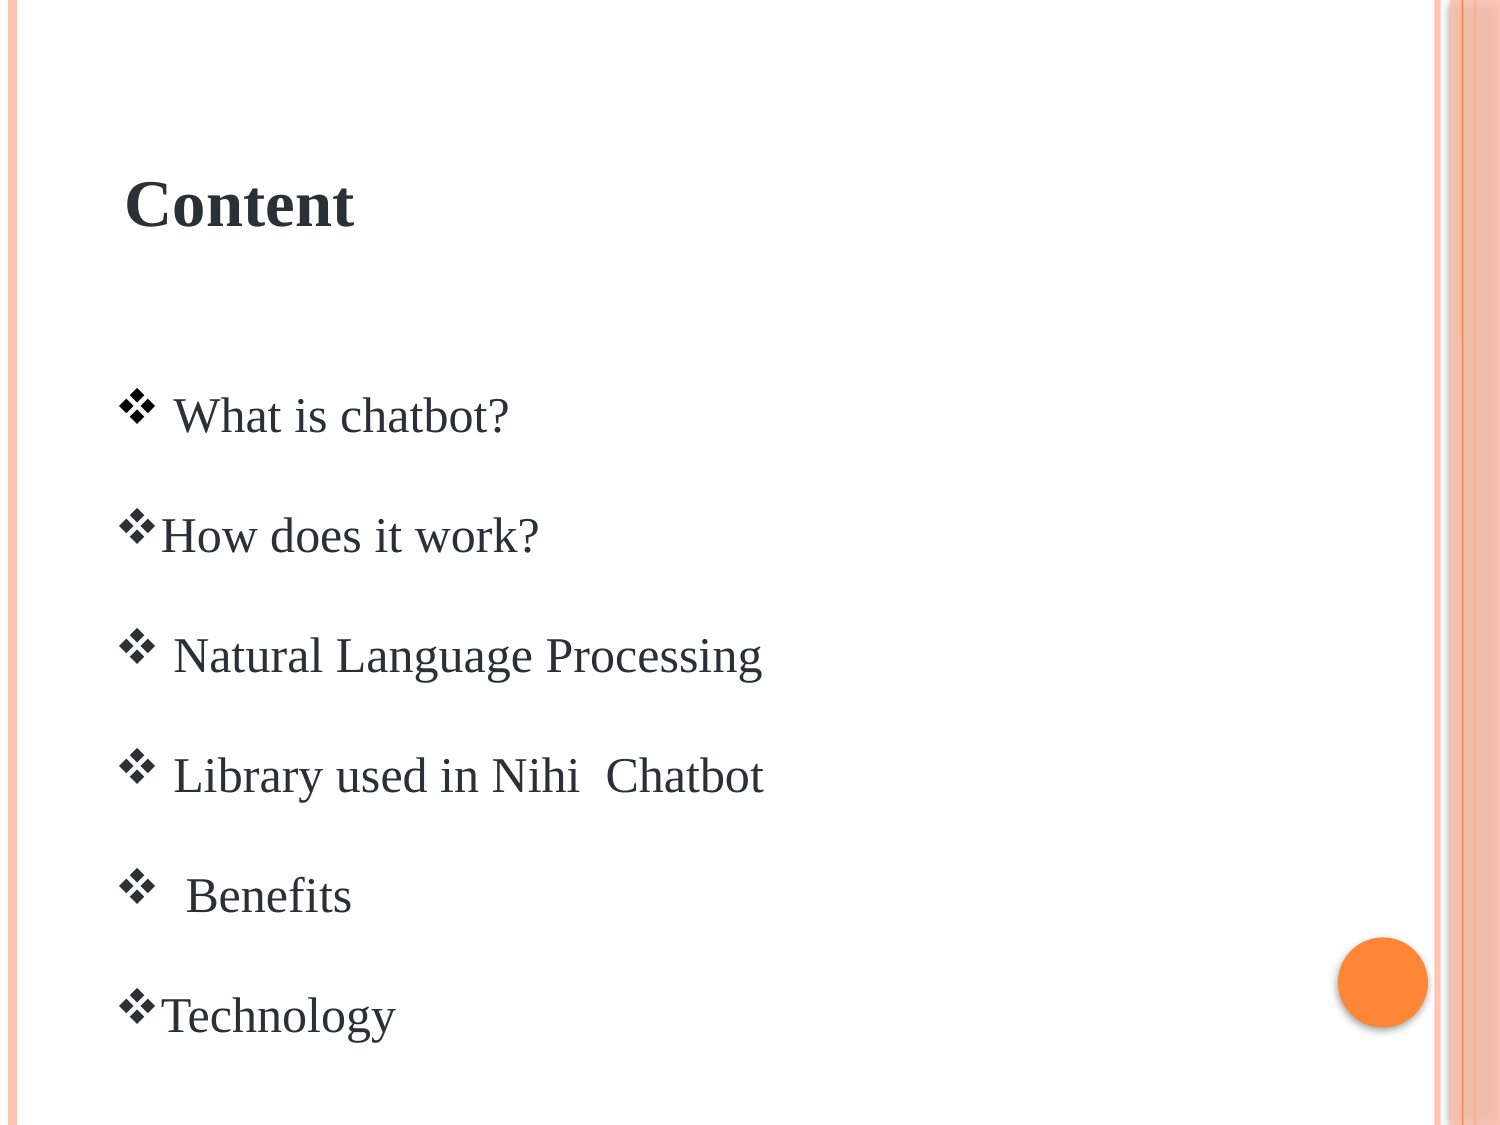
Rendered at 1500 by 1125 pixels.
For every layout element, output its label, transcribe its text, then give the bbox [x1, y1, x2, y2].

text_box What is chatbot? How does it work? Natural Language Processing Library used in Nihi Chatbot Benefits Technology [100, 374, 1366, 1050]
text_box Content [109, 152, 370, 247]
